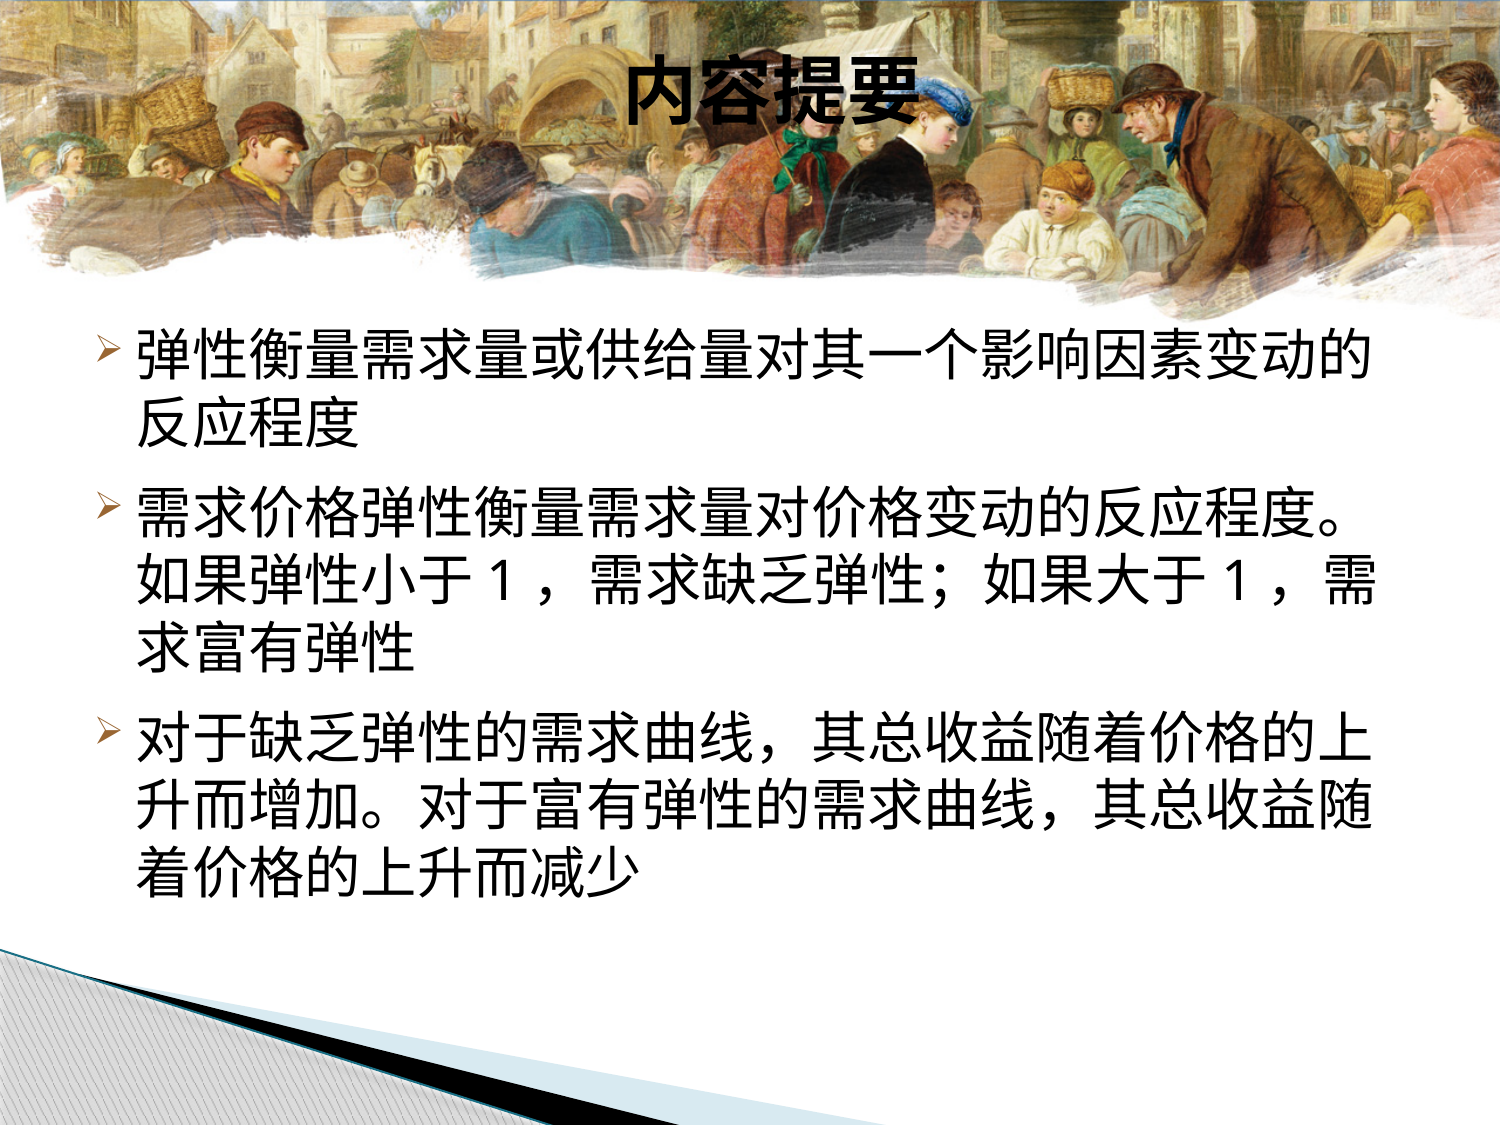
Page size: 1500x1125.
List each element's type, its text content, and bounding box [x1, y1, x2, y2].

text_box 弹性衡量需求量或供给量对其一个影响因素变动的反应程度 需求价格弹性衡量需求量对价格变动的反应程度。如果弹性小于1，需求缺乏弹性；如果大于1，需求富有弹性 对于缺乏弹性的需求曲线，其总收益随着价格的上升而增加。对于富有弹性的需求曲线，其总收益随着价格的上升而减少 [61, 348, 1425, 963]
picture [0, 0, 1500, 337]
